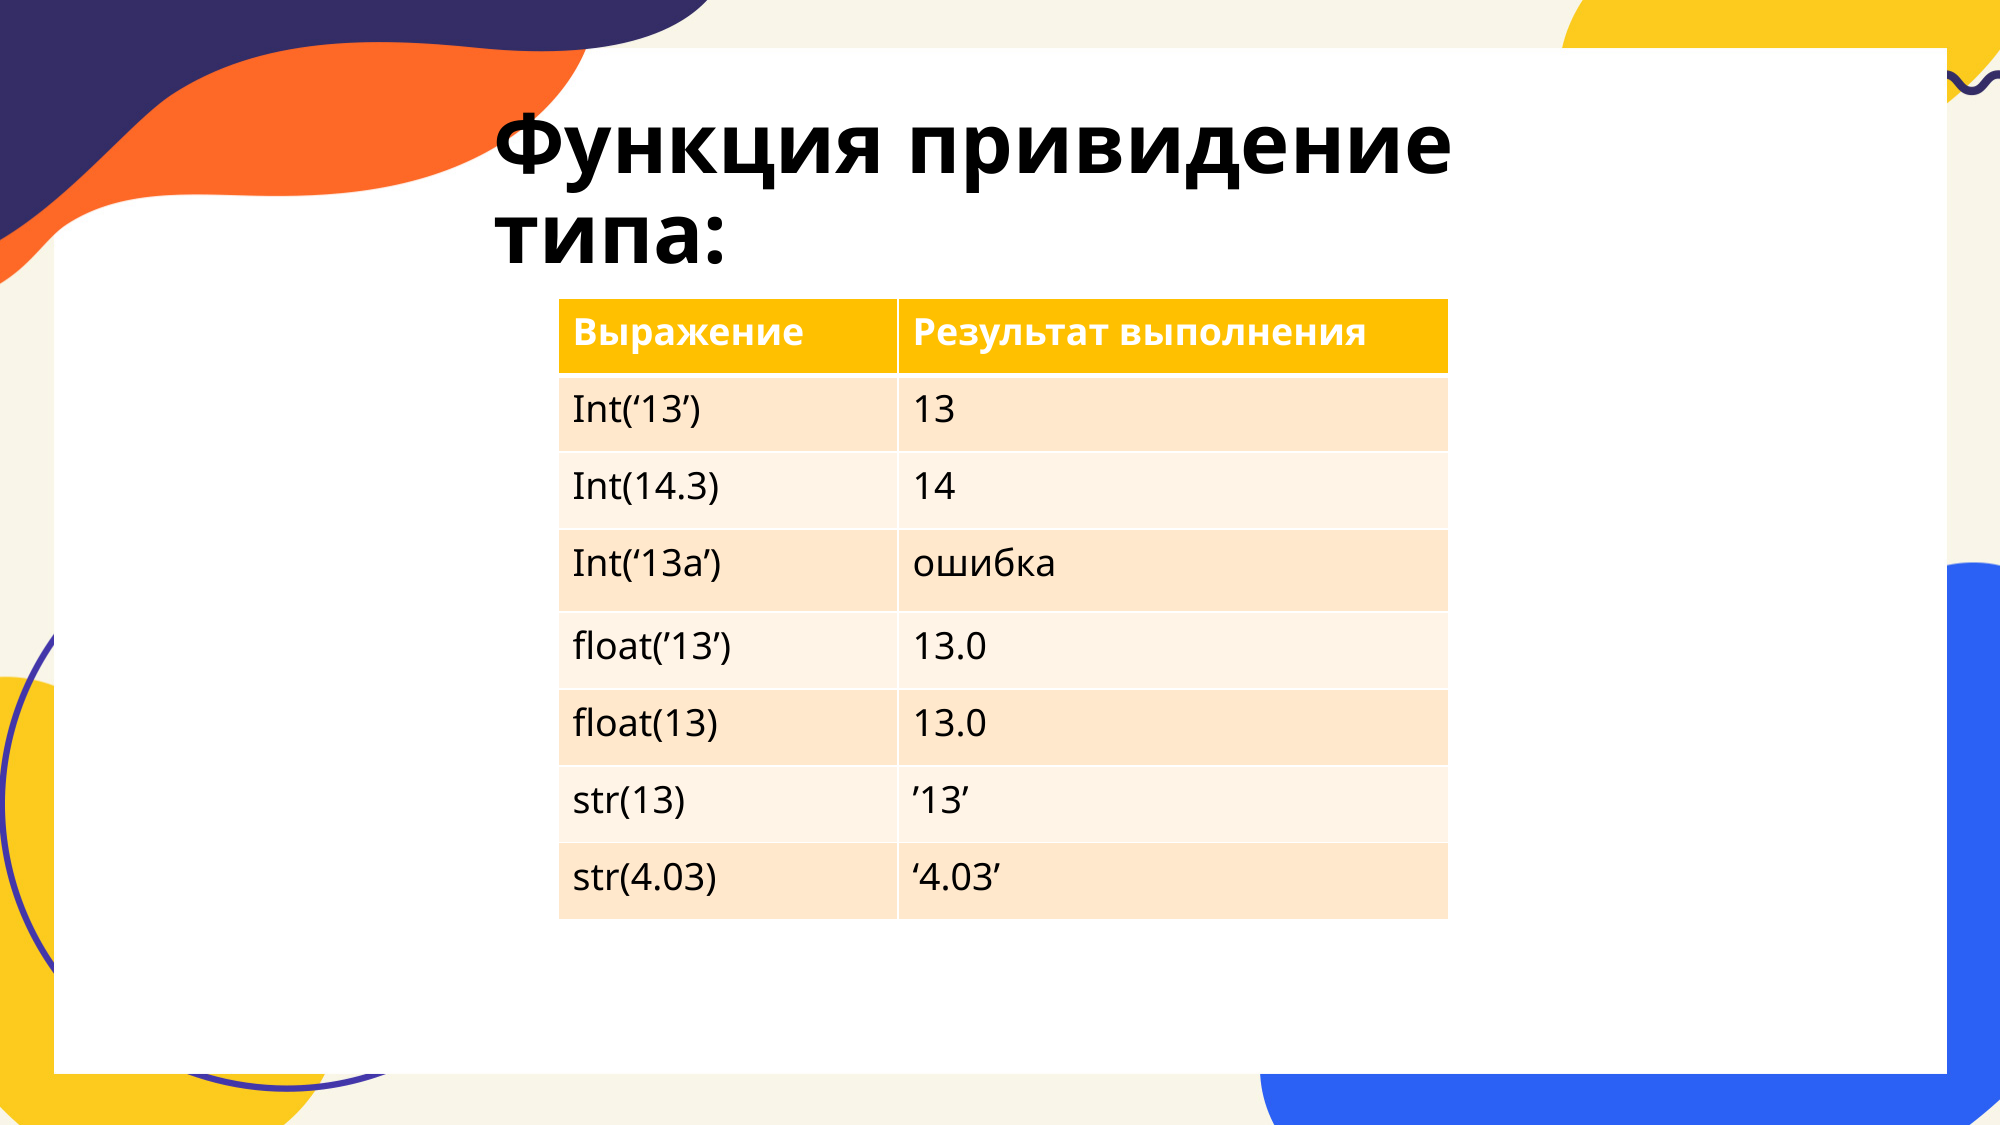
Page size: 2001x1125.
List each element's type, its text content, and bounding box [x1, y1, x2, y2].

table_cell ‘4.03’ [899, 843, 1448, 919]
table_cell Int(14.3) [559, 453, 897, 528]
table_cell ’13’ [899, 767, 1448, 842]
table_cell ошибка [899, 530, 1448, 611]
table_cell str(13) [559, 767, 897, 842]
table_cell str(4.03) [559, 843, 897, 919]
title Функция привидение типа: [478, 83, 1522, 301]
table_cell Int(‘13’) [559, 378, 897, 451]
table_cell float(13) [559, 690, 897, 765]
table_header Результат выполнения [899, 299, 1448, 373]
table_cell 13.0 [899, 613, 1448, 688]
table_header Выражение [559, 299, 897, 373]
table_cell 14 [899, 453, 1448, 528]
table_cell 13 [899, 378, 1448, 451]
table_cell float(’13’) [559, 613, 897, 688]
table_cell Int(‘13a’) [559, 530, 897, 611]
picture [0, 0, 2000, 1125]
table_cell 13.0 [899, 690, 1448, 765]
